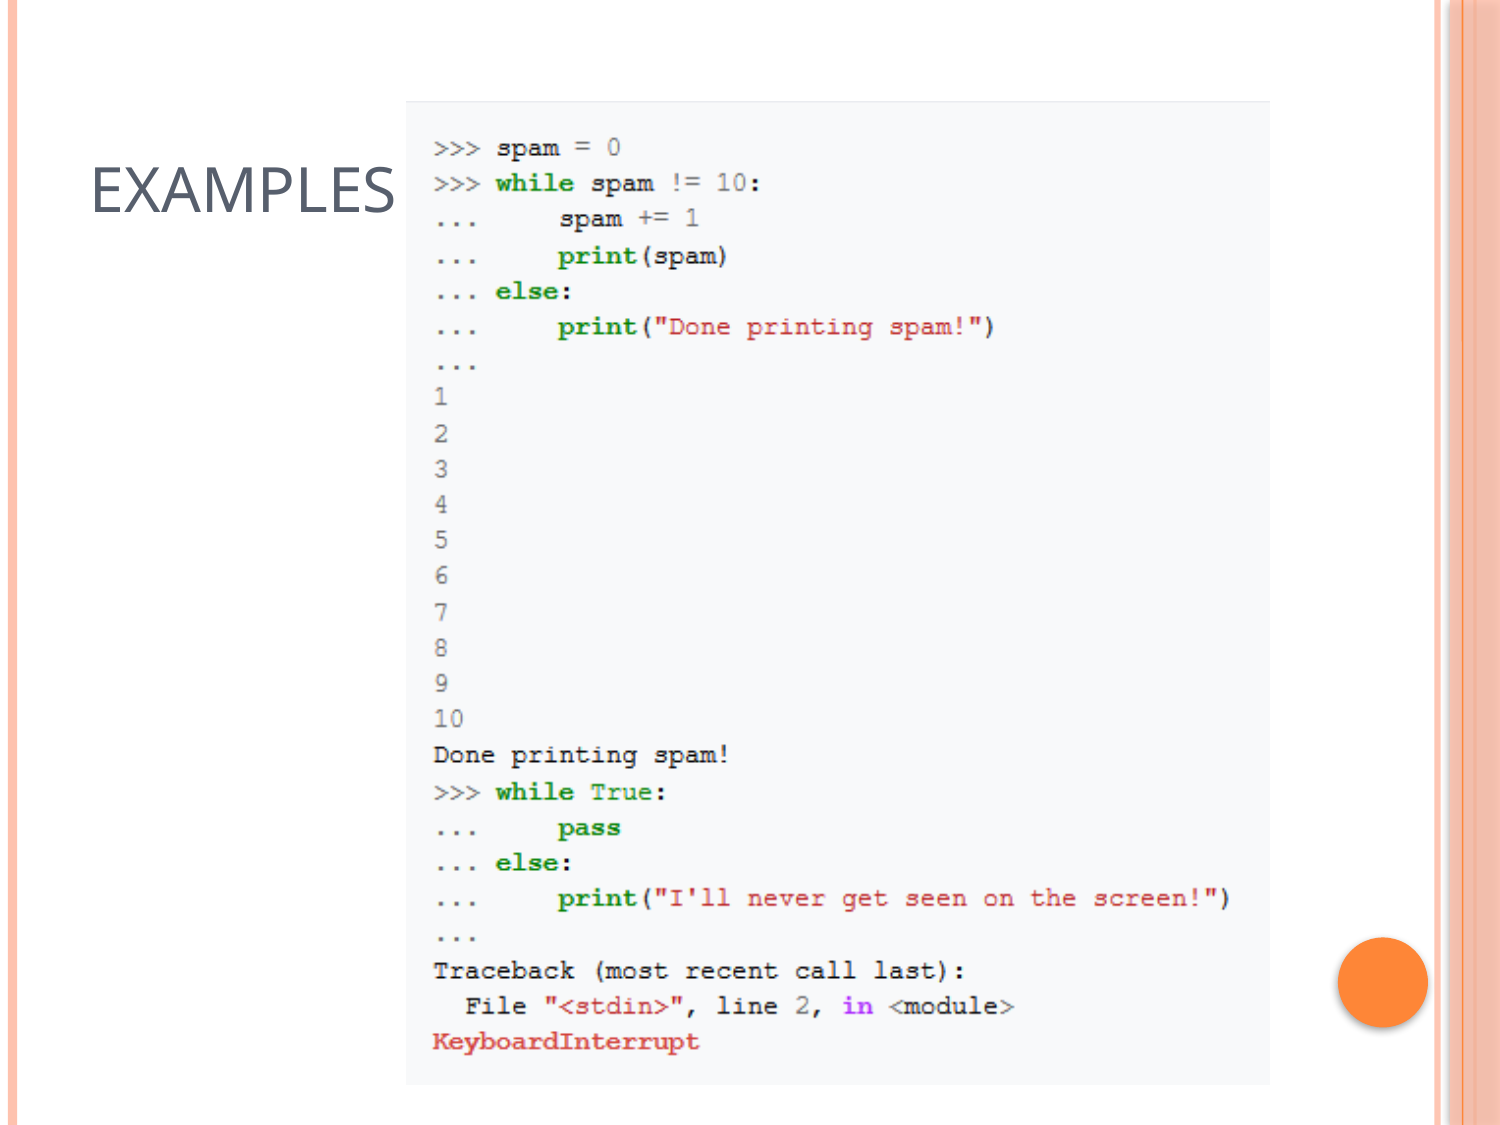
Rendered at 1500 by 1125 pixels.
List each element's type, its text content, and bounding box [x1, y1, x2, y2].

picture [405, 101, 1271, 1086]
title Examples [75, 45, 1300, 233]
